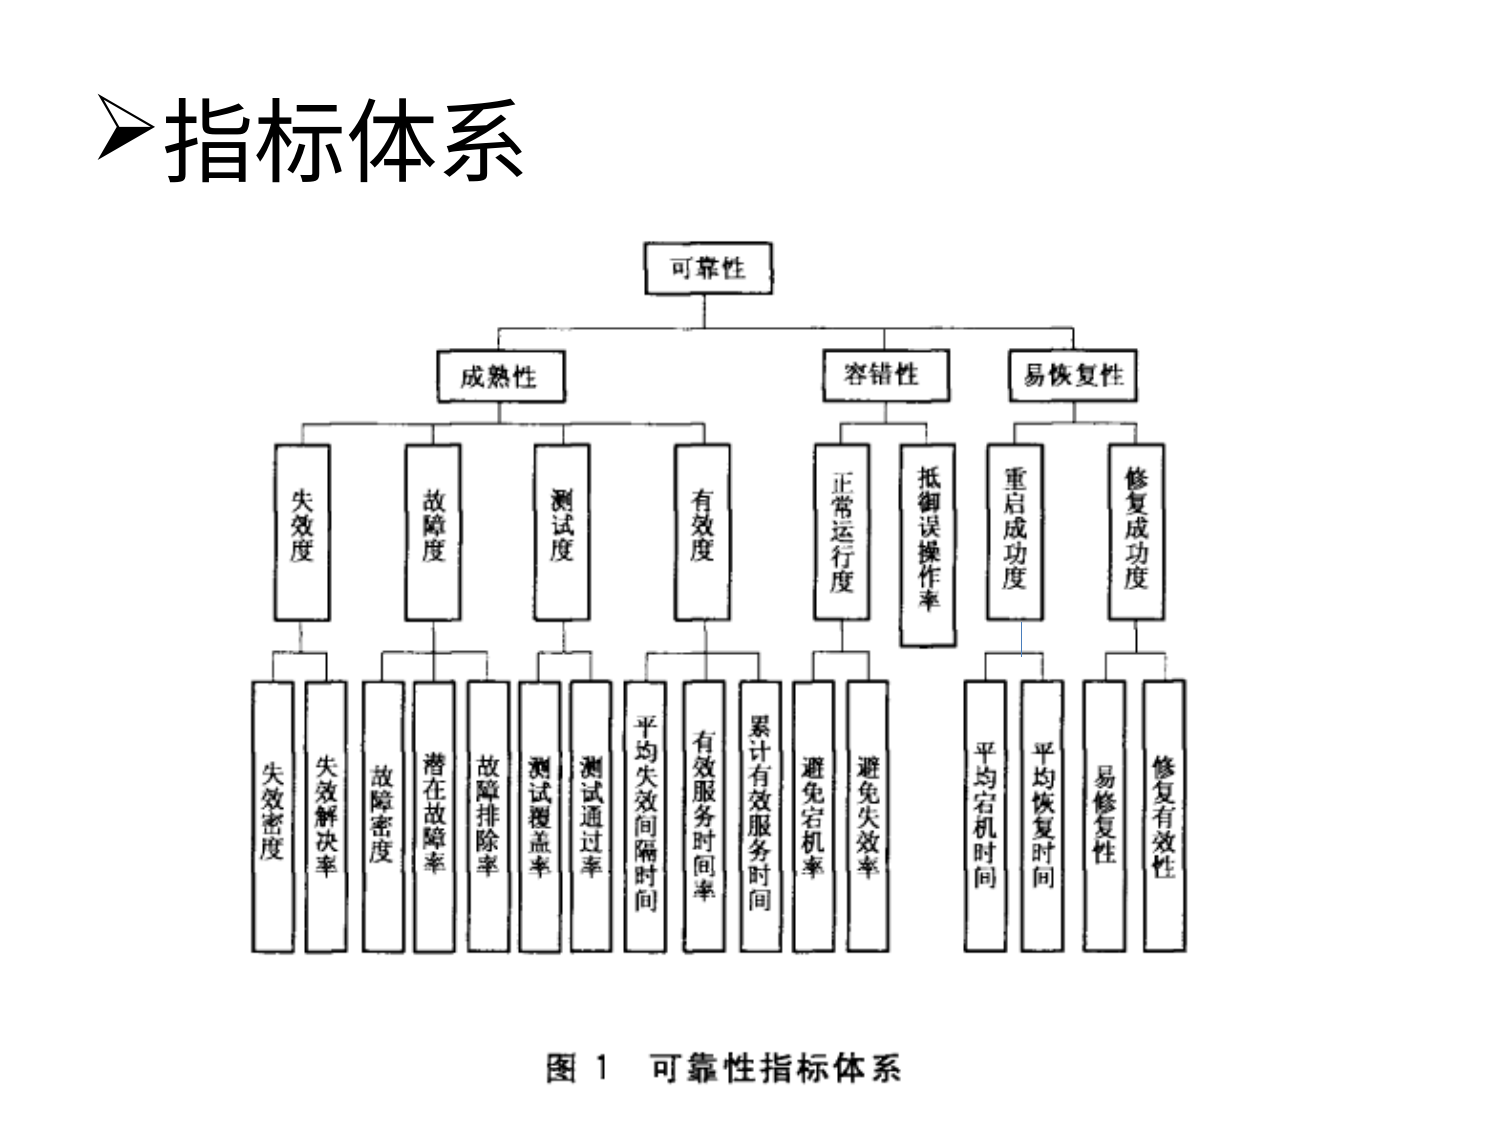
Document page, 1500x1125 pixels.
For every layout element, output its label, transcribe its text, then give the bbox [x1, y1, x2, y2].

picture [241, 238, 1200, 1089]
title 指标体系 [75, 45, 1425, 233]
